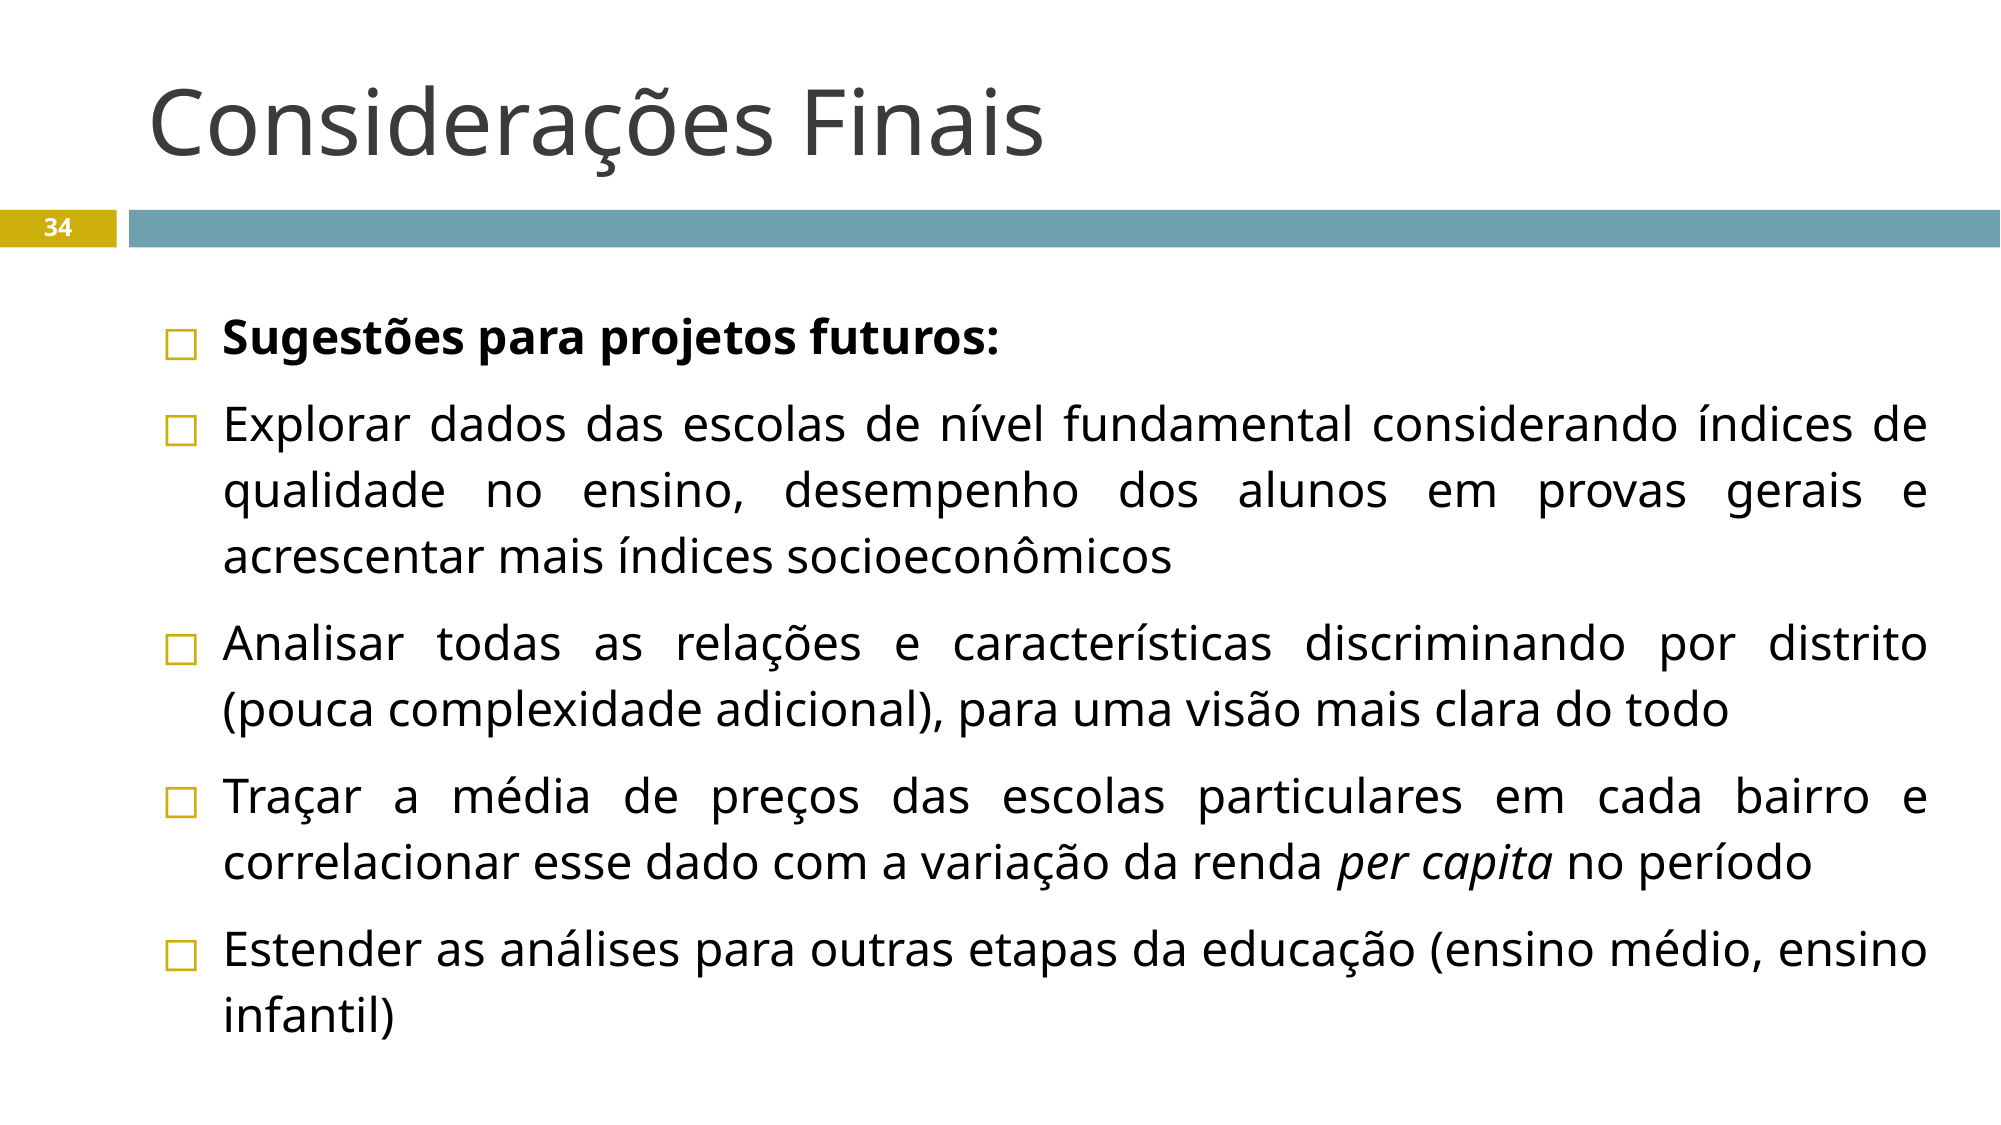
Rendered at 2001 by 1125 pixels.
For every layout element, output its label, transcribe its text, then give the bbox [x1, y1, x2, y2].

list Sugestões para projetos futuros: Explorar dados das escolas de nível fundamental considerando índices de qualidade no ensino, desempenho dos alunos em provas gerais e acrescentar mais índices socioeconômicos Analisar todas as relações e características discriminando por distrito (pouca complexidade adicional), para uma visão mais clara do todo Traçar a média de preços das escolas particulares em cada bairro e correlacionar esse dado com a variação da renda per capita no período Estender as análises para outras etapas da educação (ensino médio, ensino infantil) [132, 290, 1947, 973]
title Considerações Finais [132, 37, 1471, 200]
slide_number 34 [0, 208, 117, 249]
